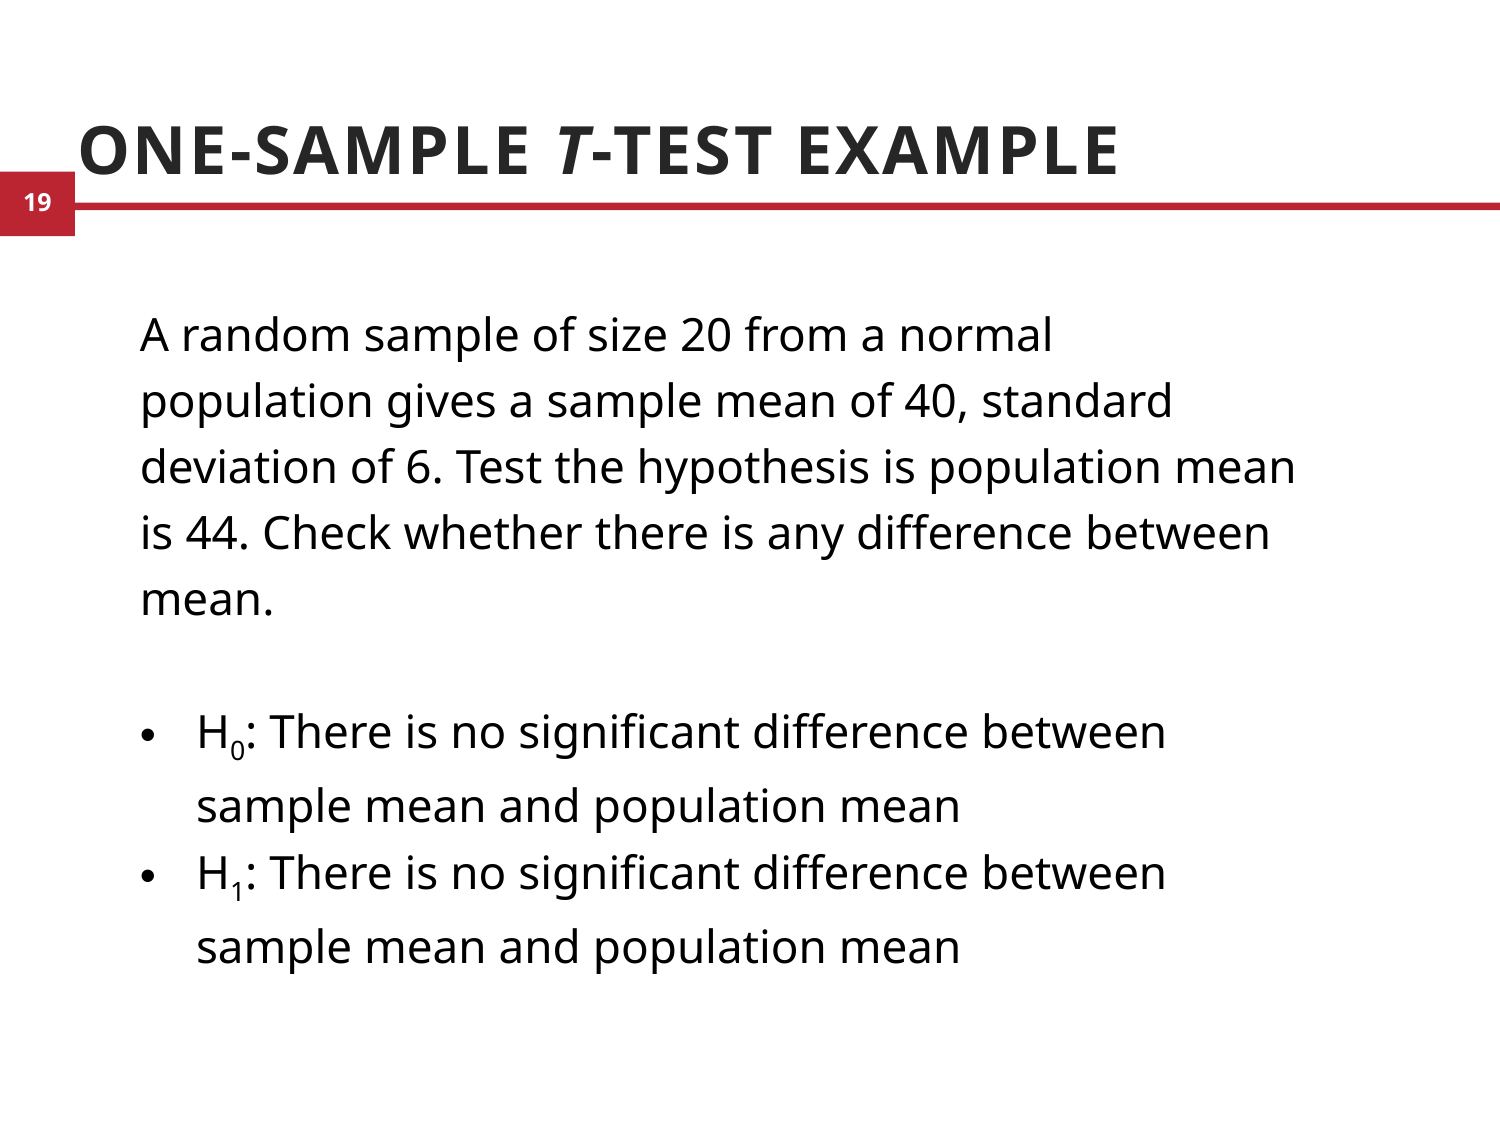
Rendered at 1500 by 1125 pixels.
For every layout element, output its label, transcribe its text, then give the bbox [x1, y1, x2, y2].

title One-sample t-test example [75, 0, 1425, 188]
text_box A random sample of size 20 from a normal population gives a sample mean of 40, standard deviation of 6. Test the hypothesis is population mean is 44. Check whether there is any difference between mean. H0: There is no significant difference between sample mean and population mean H1: There is no significant difference between sample mean and population mean [124, 287, 1313, 980]
